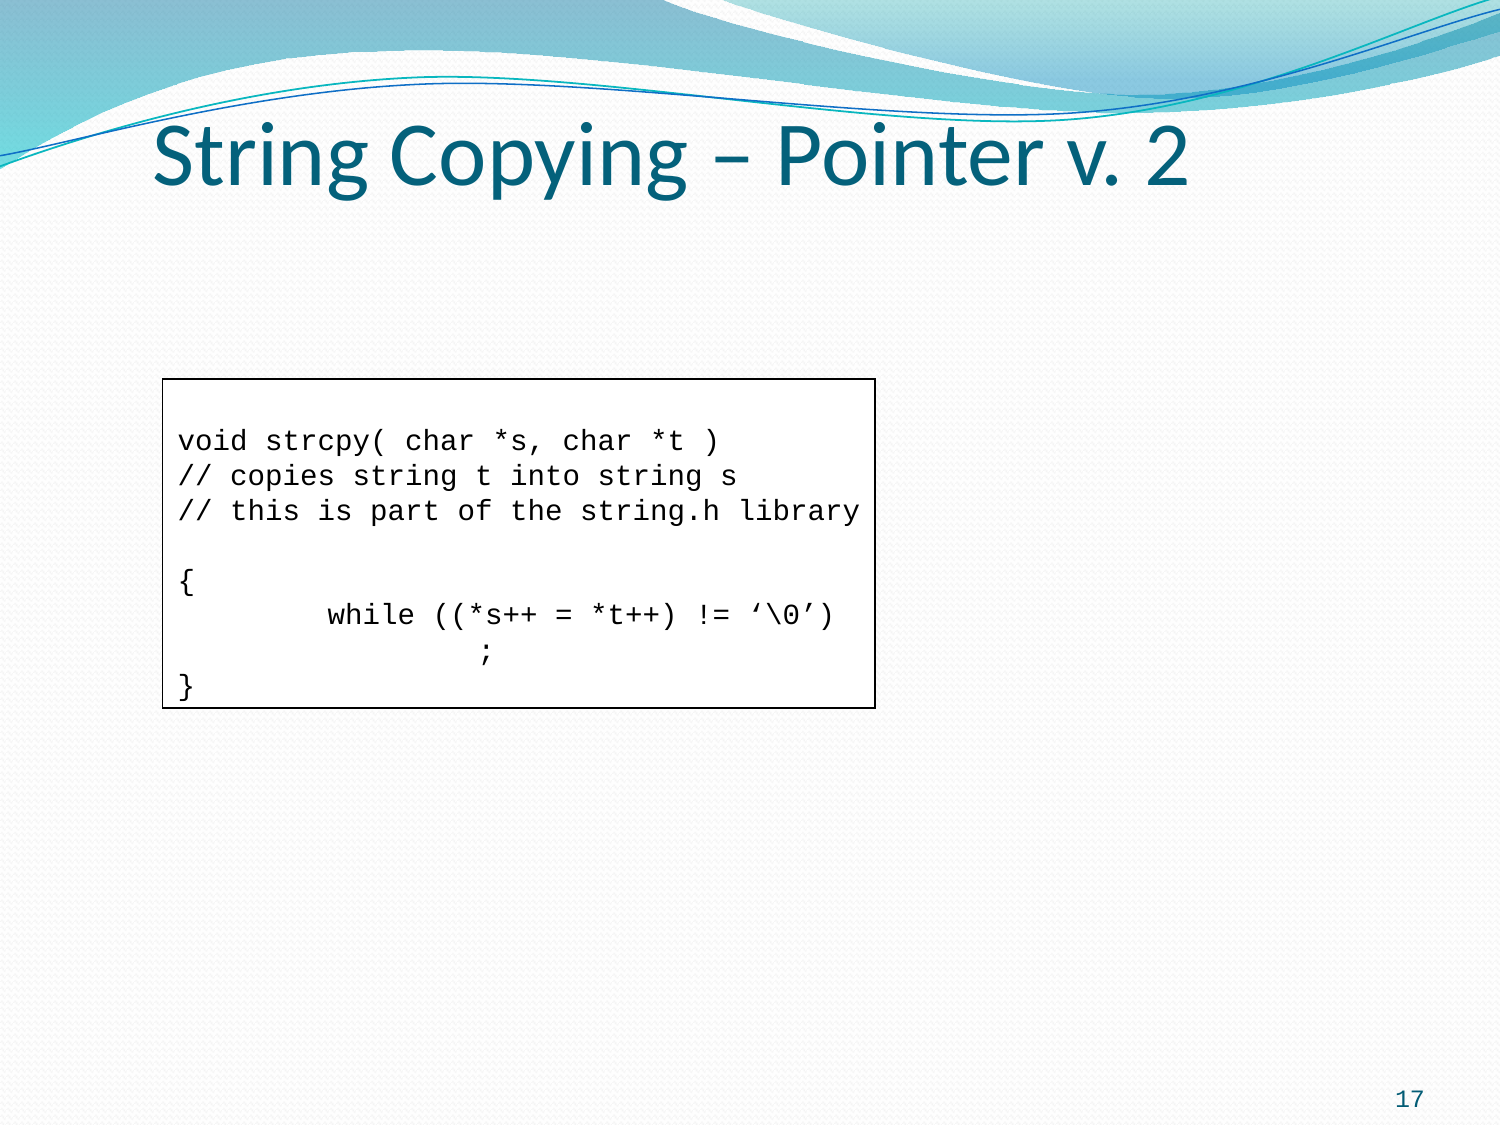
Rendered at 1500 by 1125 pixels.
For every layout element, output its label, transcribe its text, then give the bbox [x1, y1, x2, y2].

text_box String Copying – Pointer v. 2 [137, 99, 1416, 212]
text_box 17 [1112, 1037, 1425, 1113]
text_box void strcpy( char *s, char *t ) // copies string t into string s // this is part of the string.h library { while ((*s++ = *t++) != ‘\0’) ; } [162, 378, 875, 709]
